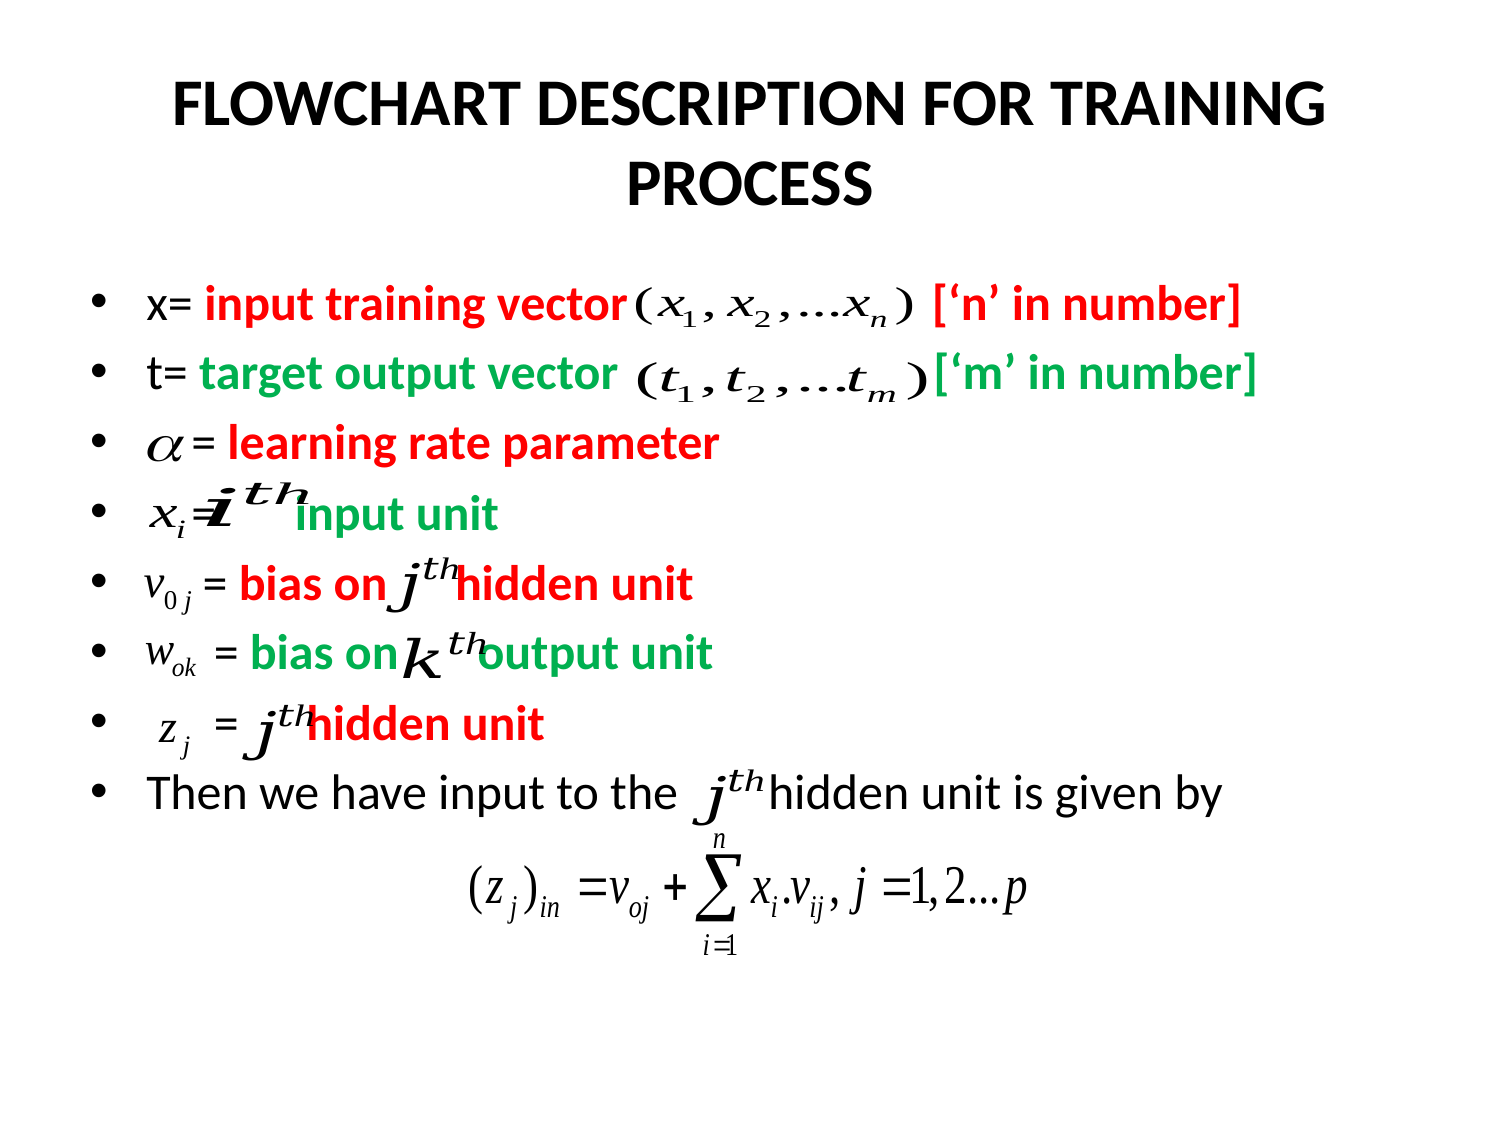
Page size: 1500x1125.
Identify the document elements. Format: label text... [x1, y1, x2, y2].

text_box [137, 424, 201, 476]
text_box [624, 274, 926, 338]
list x= input training vector [‘n’ in number] t= target output vector [‘m’ in number] = learning rate parameter = input unit = bias on hidden unit = bias on output unit = hidden unit Then we have input to the hidden unit is given by [75, 262, 1425, 1005]
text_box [149, 695, 201, 770]
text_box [137, 480, 201, 550]
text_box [624, 349, 943, 413]
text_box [137, 618, 208, 688]
title FLOWCHART DESCRIPTION FOR TRAINING PROCESS [75, 45, 1425, 233]
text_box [462, 812, 1038, 968]
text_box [137, 550, 201, 618]
